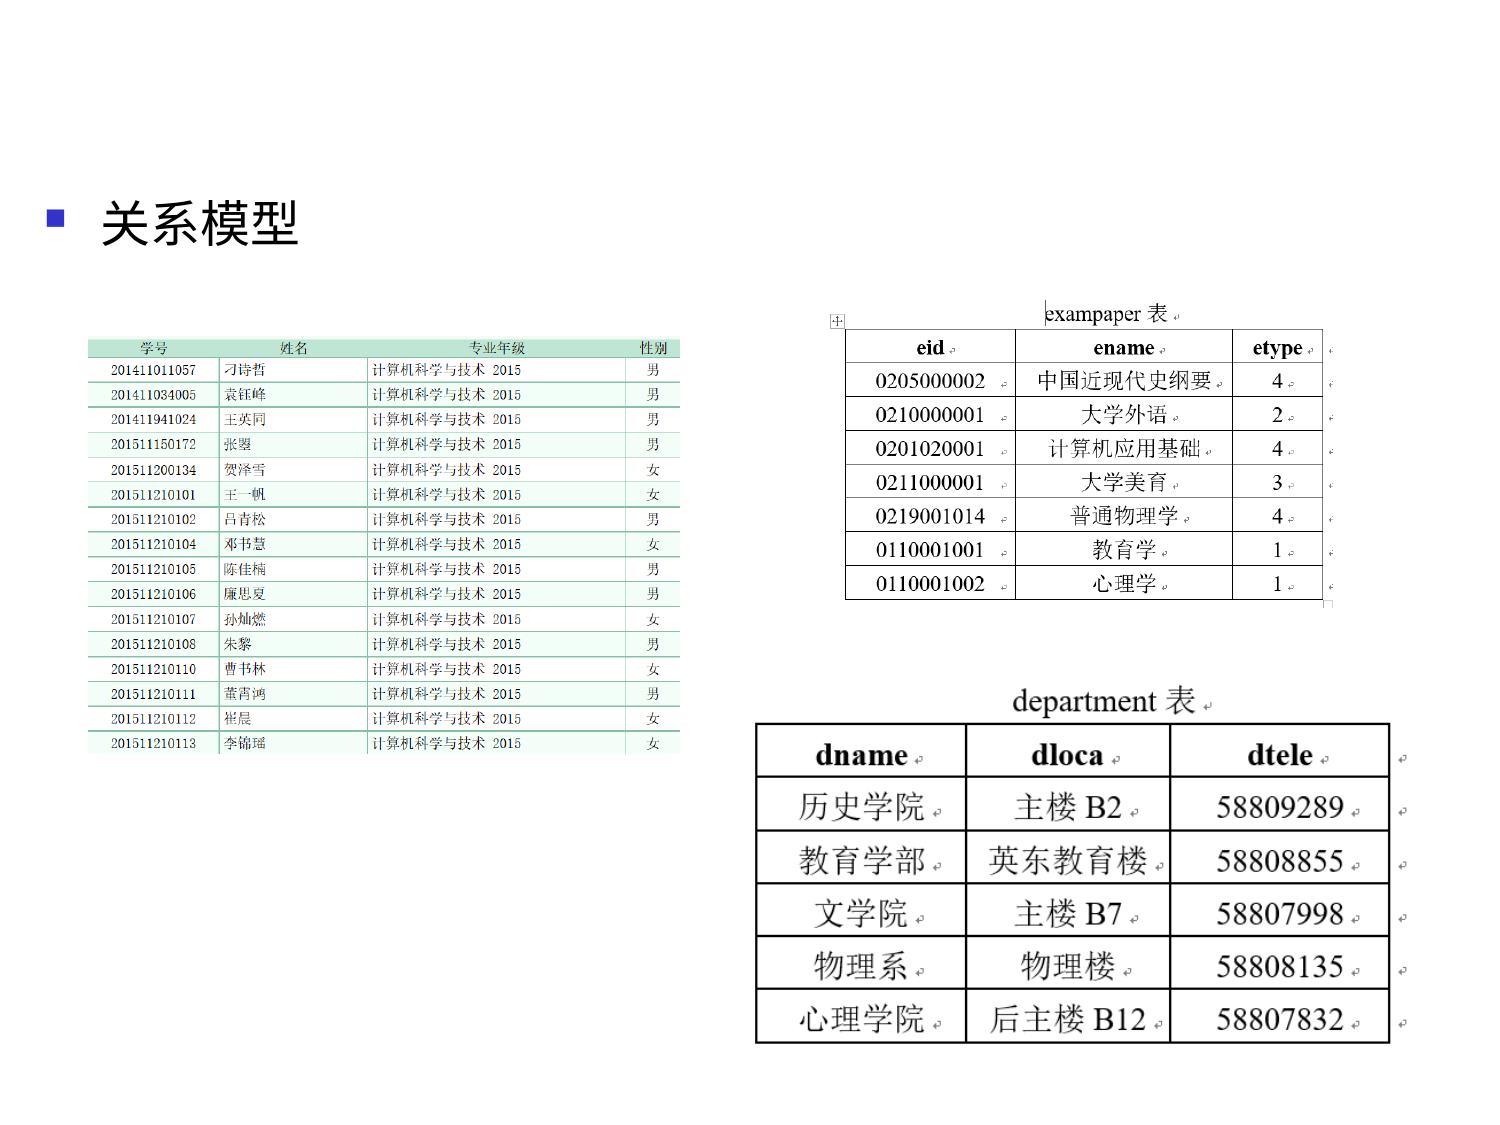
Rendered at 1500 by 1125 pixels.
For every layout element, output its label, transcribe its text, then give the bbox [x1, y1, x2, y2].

picture [88, 335, 680, 754]
picture [737, 676, 1411, 1054]
list 关系模型 [29, 184, 824, 303]
picture [828, 296, 1333, 608]
